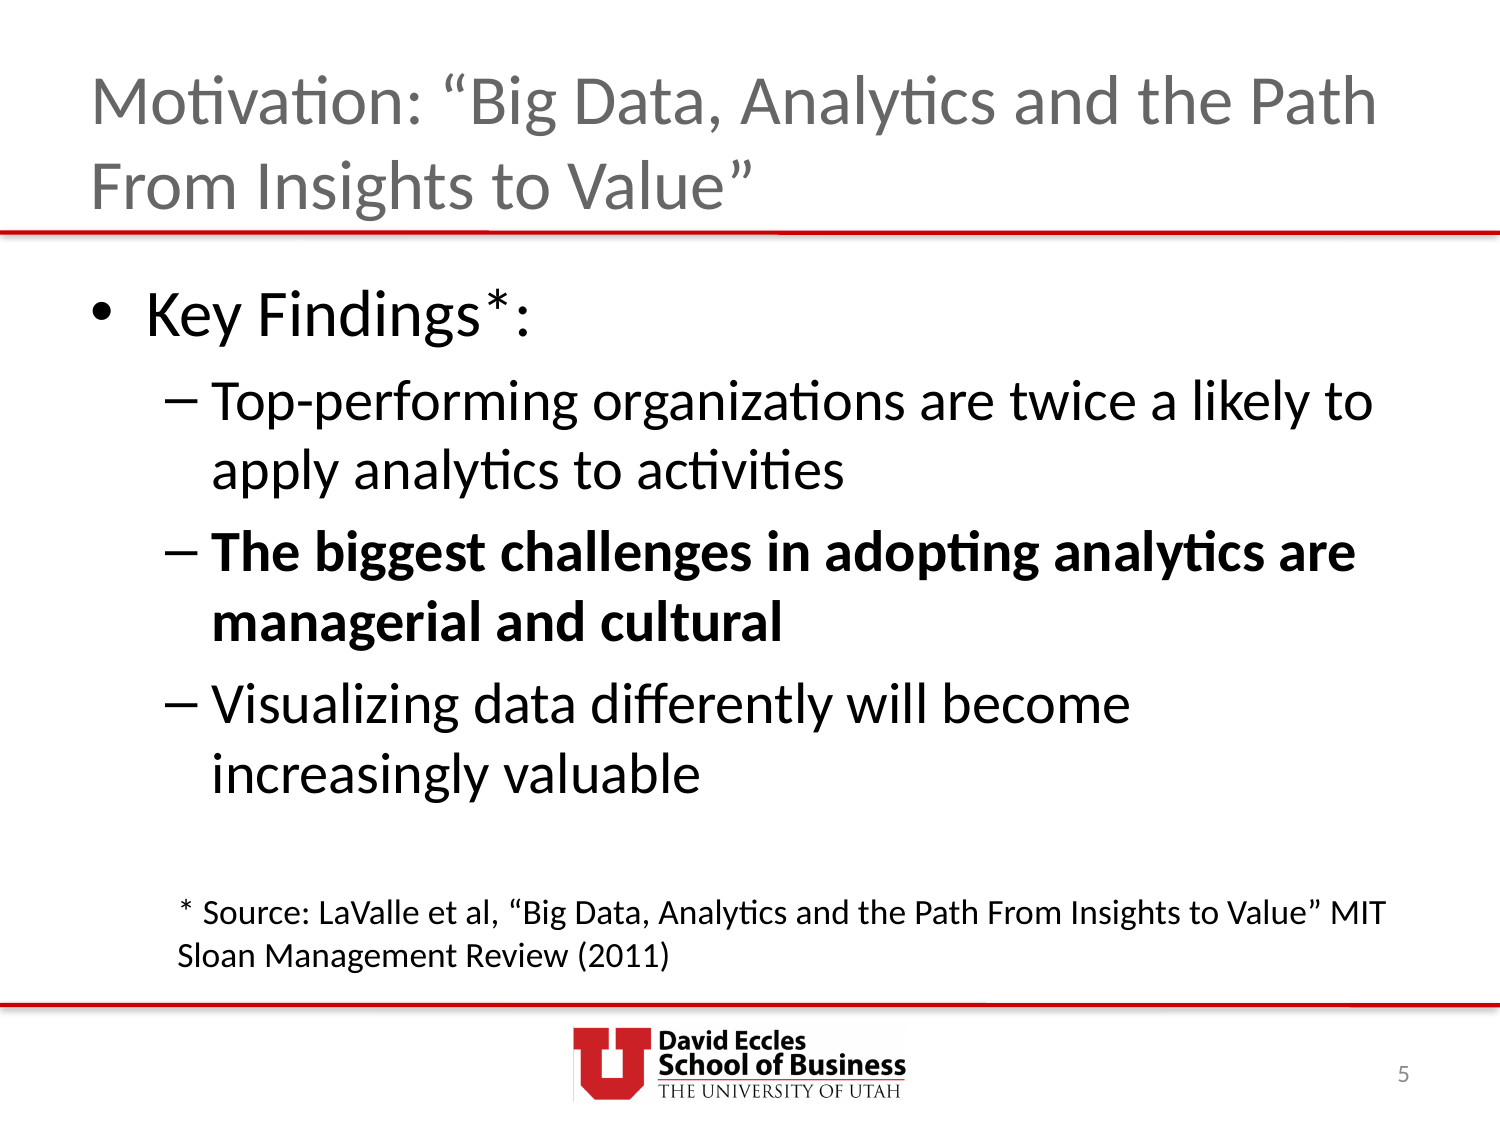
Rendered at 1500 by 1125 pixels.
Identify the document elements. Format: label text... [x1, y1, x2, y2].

text_box * Source: LaValle et al, “Big Data, Analytics and the Path From Insights to Value” MIT Sloan Management Review (2011) [87, 881, 1413, 982]
list Key Findings*: Top-performing organizations are twice a likely to apply analytics to activities The biggest challenges in adopting analytics are managerial and cultural Visualizing data differently will become increasingly valuable [75, 262, 1425, 1005]
slide_number 5 [1074, 1042, 1425, 1103]
picture [573, 1026, 907, 1102]
title Motivation: “Big Data, Analytics and the Path From Insights to Value” [75, 45, 1425, 233]
